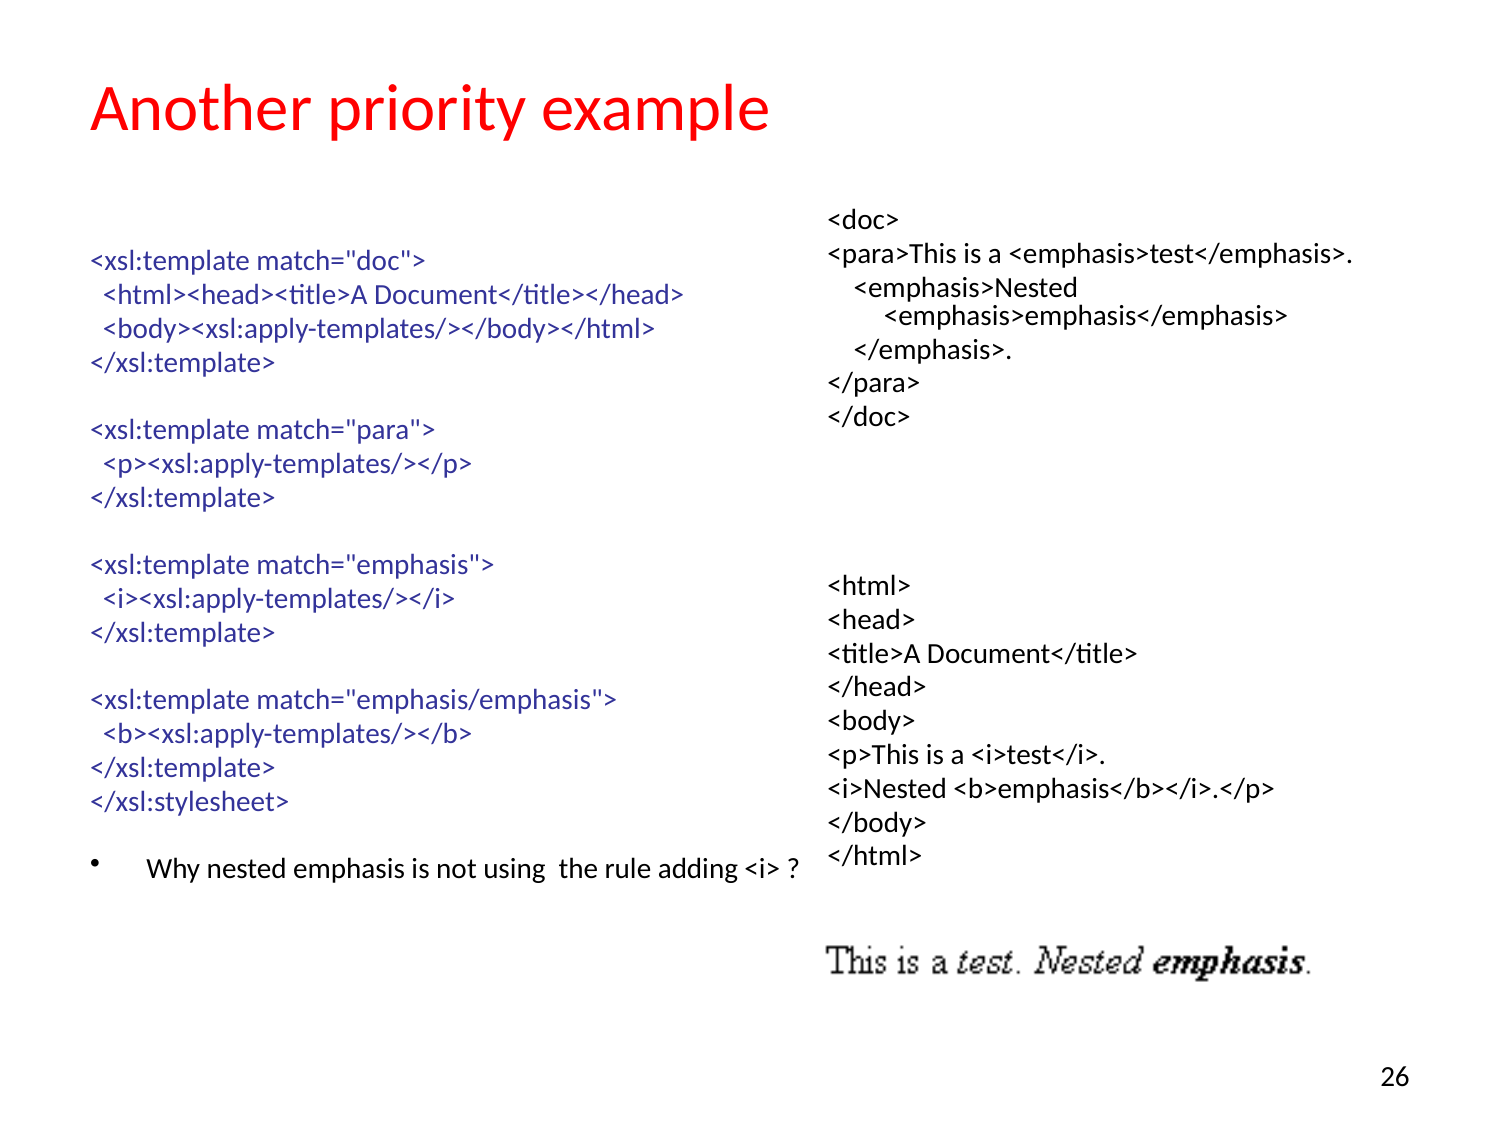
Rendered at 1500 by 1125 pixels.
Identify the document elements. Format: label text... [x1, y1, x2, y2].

list <doc> <para>This is a <emphasis>test</emphasis>. <emphasis>Nested <emphasis>emphasis</emphasis> </emphasis>. </para> </doc> <html> <head> <title>A Document</title> </head> <body> <p>This is a <i>test</i>. <i>Nested <b>emphasis</b></i>.</p> </body> </html> [812, 199, 1438, 1038]
title Another priority example [74, 44, 1426, 163]
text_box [812, 899, 1351, 1022]
slide_number 26 [1074, 1049, 1426, 1103]
list <xsl:template match="doc"> <html><head><title>A Document</title></head> <body><xsl:apply-templates/></body></html> </xsl:template> <xsl:template match="para"> <p><xsl:apply-templates/></p> </xsl:template> <xsl:template match="emphasis"> <i><xsl:apply-templates/></i> </xsl:template> <xsl:template match="emphasis/emphasis"> <b><xsl:apply-templates/></b> </xsl:template> </xsl:stylesheet> Why nested emphasis is not using the rule adding <i> ? [74, 199, 812, 1006]
